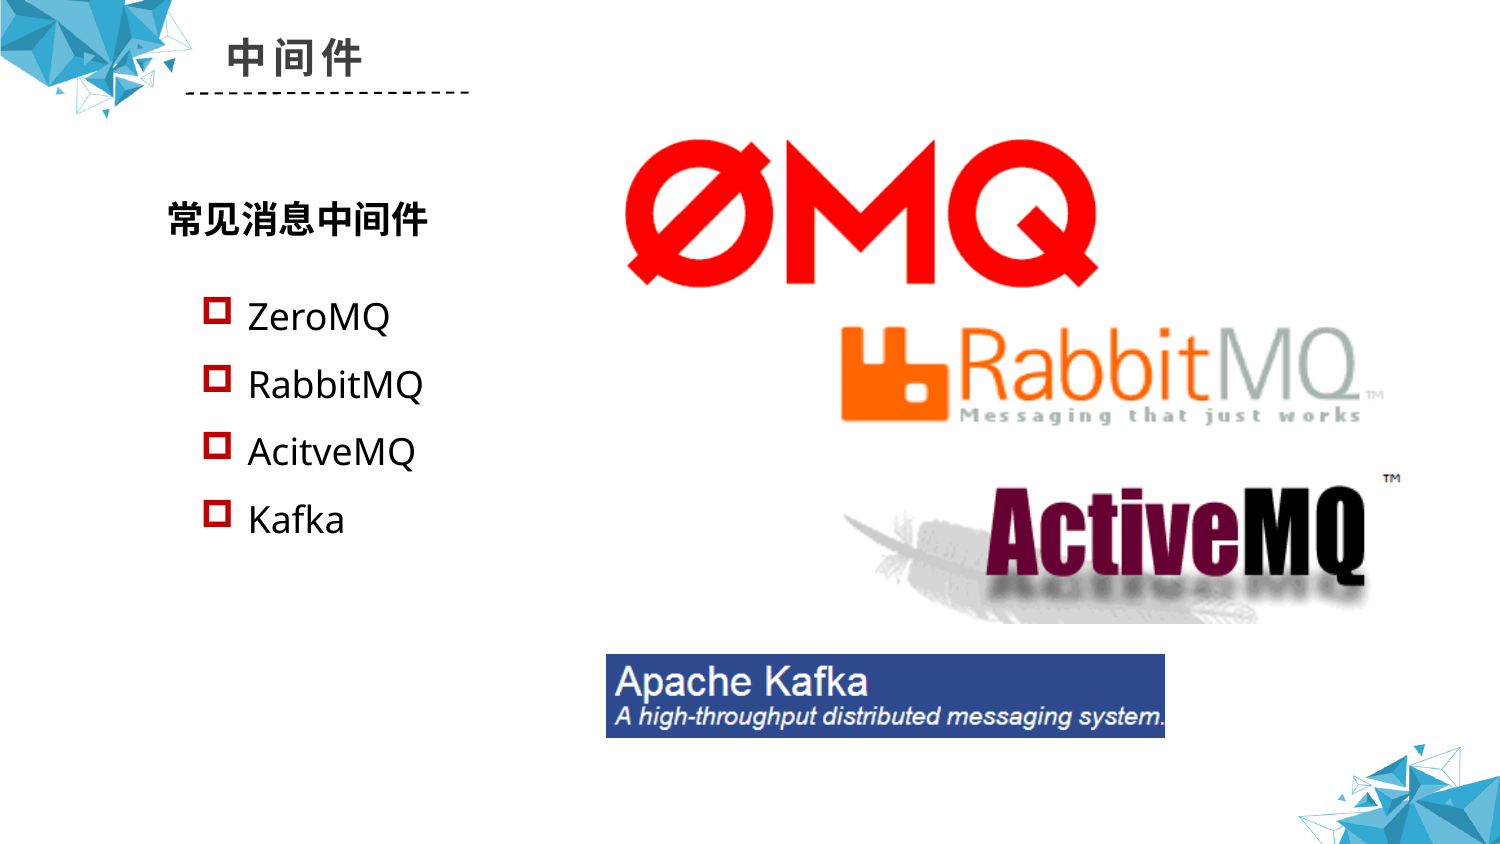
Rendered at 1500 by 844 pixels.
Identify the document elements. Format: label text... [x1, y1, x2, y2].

picture [838, 459, 1406, 624]
picture [1266, 710, 1500, 844]
picture [606, 654, 1166, 738]
text_box 常见消息中间件 [151, 188, 625, 249]
text_box ZeroMQ RabbitMQ AcitveMQ Kafka [185, 263, 761, 549]
picture [625, 139, 1099, 288]
text_box 中间件 [211, 24, 427, 90]
picture [838, 326, 1386, 428]
picture [0, 0, 211, 127]
